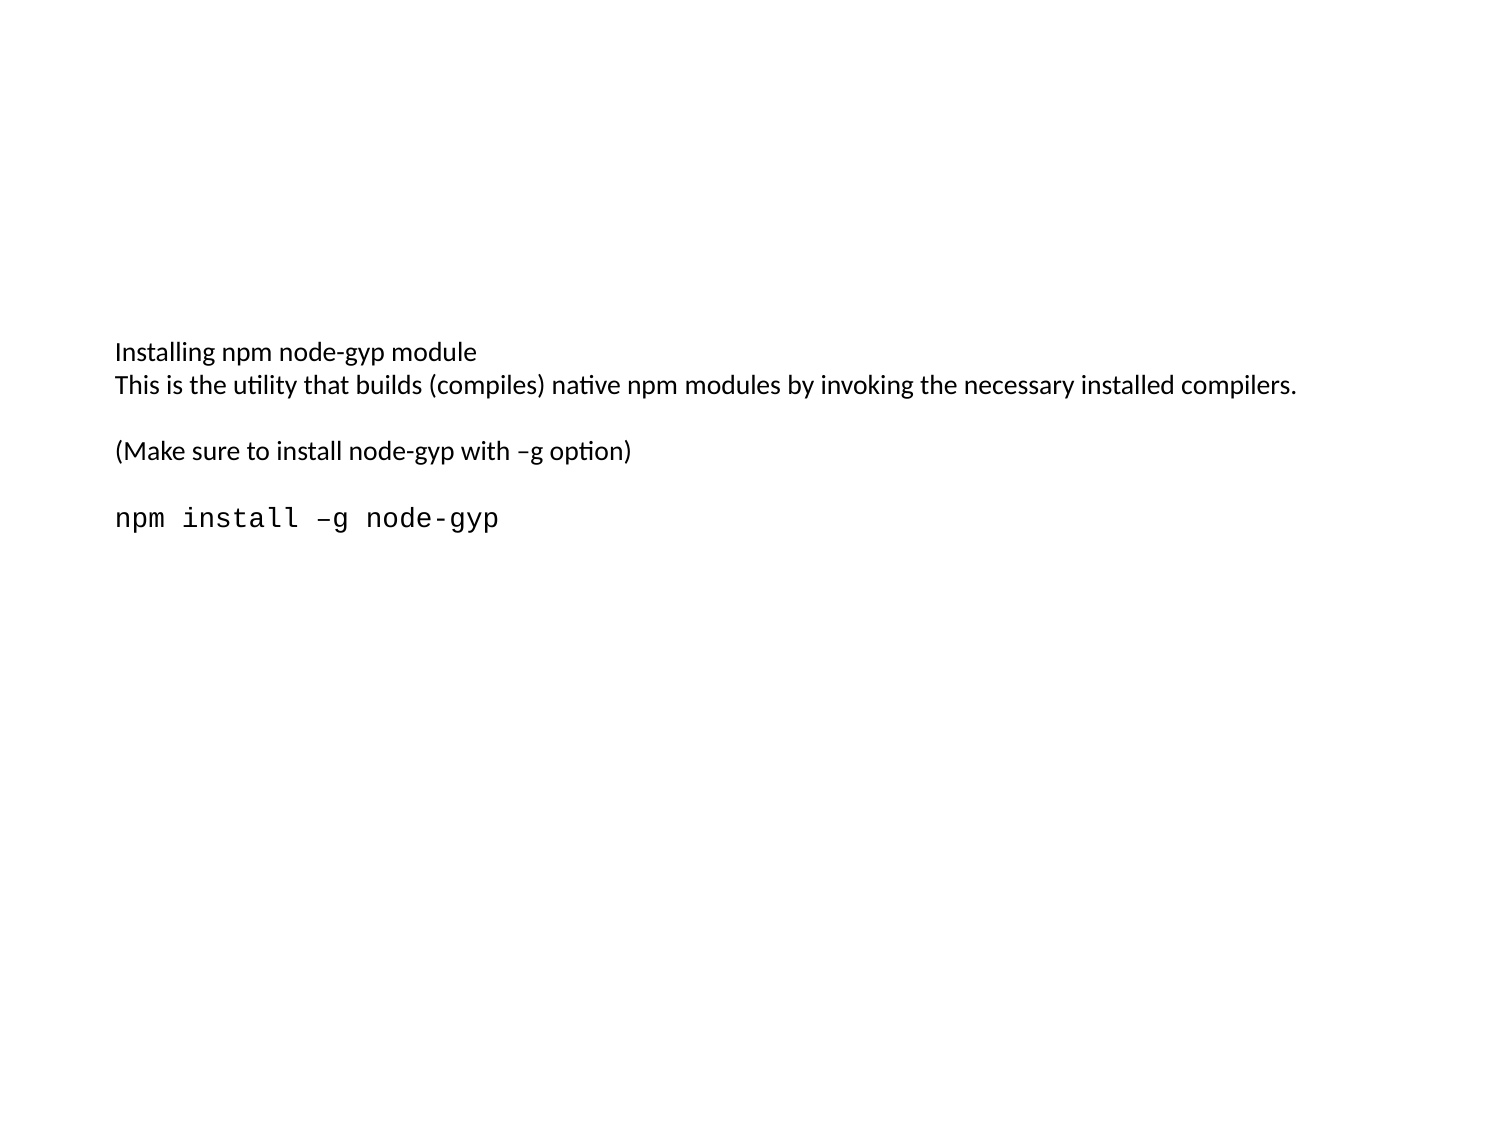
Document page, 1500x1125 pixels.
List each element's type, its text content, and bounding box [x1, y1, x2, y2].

title Installing npm node-gyp module This is the utility that builds (compiles) native npm modules by invoking the necessary installed compilers. (Make sure to install node-gyp with –g option) npm install –g node-gyp [99, 312, 1375, 554]
